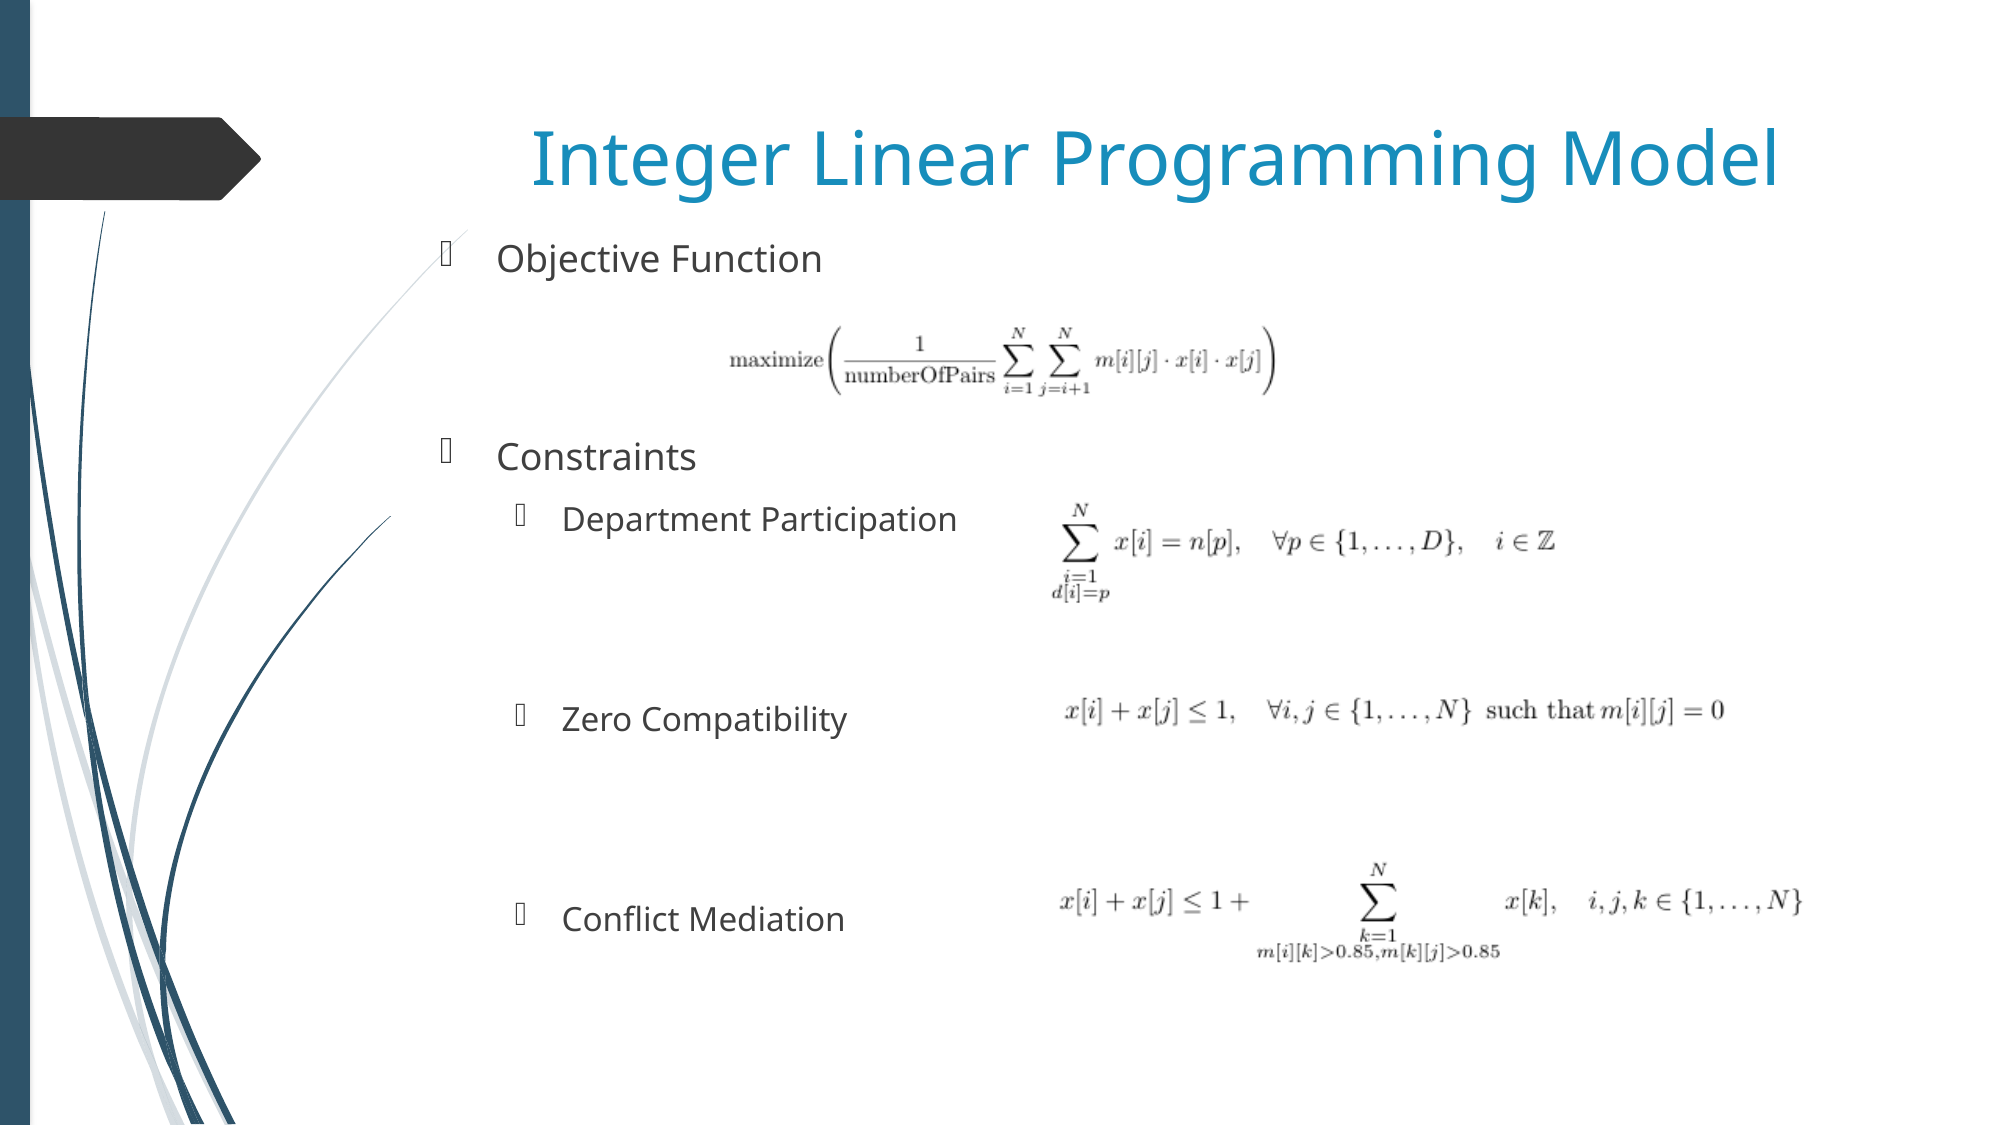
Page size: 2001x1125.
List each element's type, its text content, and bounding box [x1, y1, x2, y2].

list Objective Function Constraints Department Participation Zero Compatibility Conflict Mediation [424, 227, 1888, 1096]
picture [1039, 487, 1572, 615]
picture [694, 297, 1306, 415]
picture [1043, 676, 1743, 755]
title Integer Linear Programming Model [425, 102, 1888, 227]
picture [1043, 847, 1817, 979]
